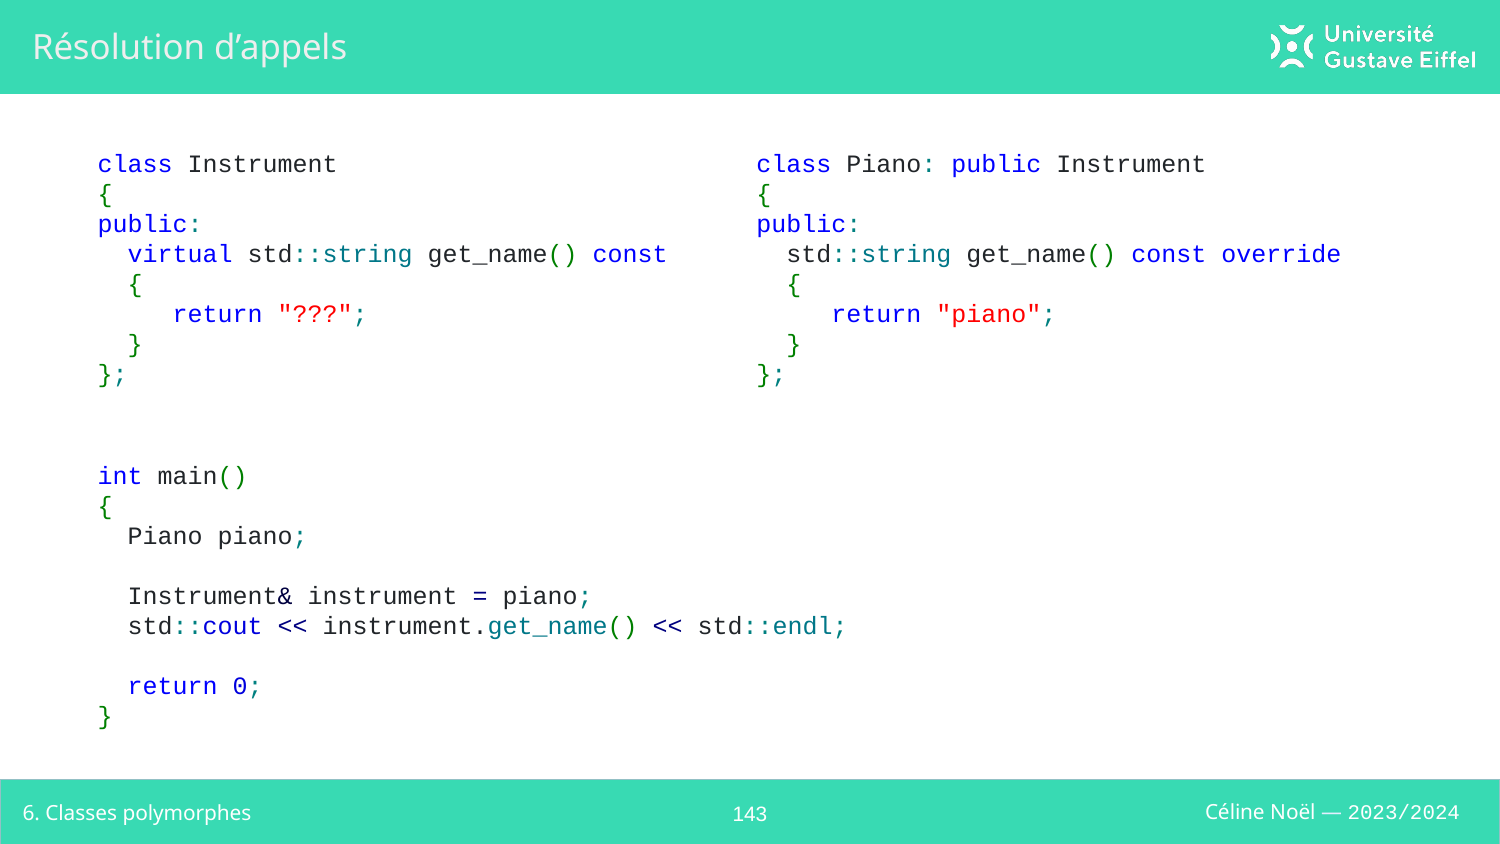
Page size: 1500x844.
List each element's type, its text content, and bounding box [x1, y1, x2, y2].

slide_number ‹#› [705, 785, 795, 840]
picture [1440, 25, 1475, 68]
title 6. Classes polymorphes [7, 779, 689, 844]
text_box class Instrument { public: virtual std::string get_name() const { return "???"; } }; [82, 132, 741, 403]
text_box int main() { Piano piano; Instrument& instrument = piano; std::cout << instrument.get_name() << std::endl; return 0; } [82, 444, 1116, 745]
text_box class Piano: public Instrument { public: std::string get_name() const override { return "piano"; } }; [741, 132, 1375, 403]
title Résolution d’appels [17, 9, 1440, 82]
